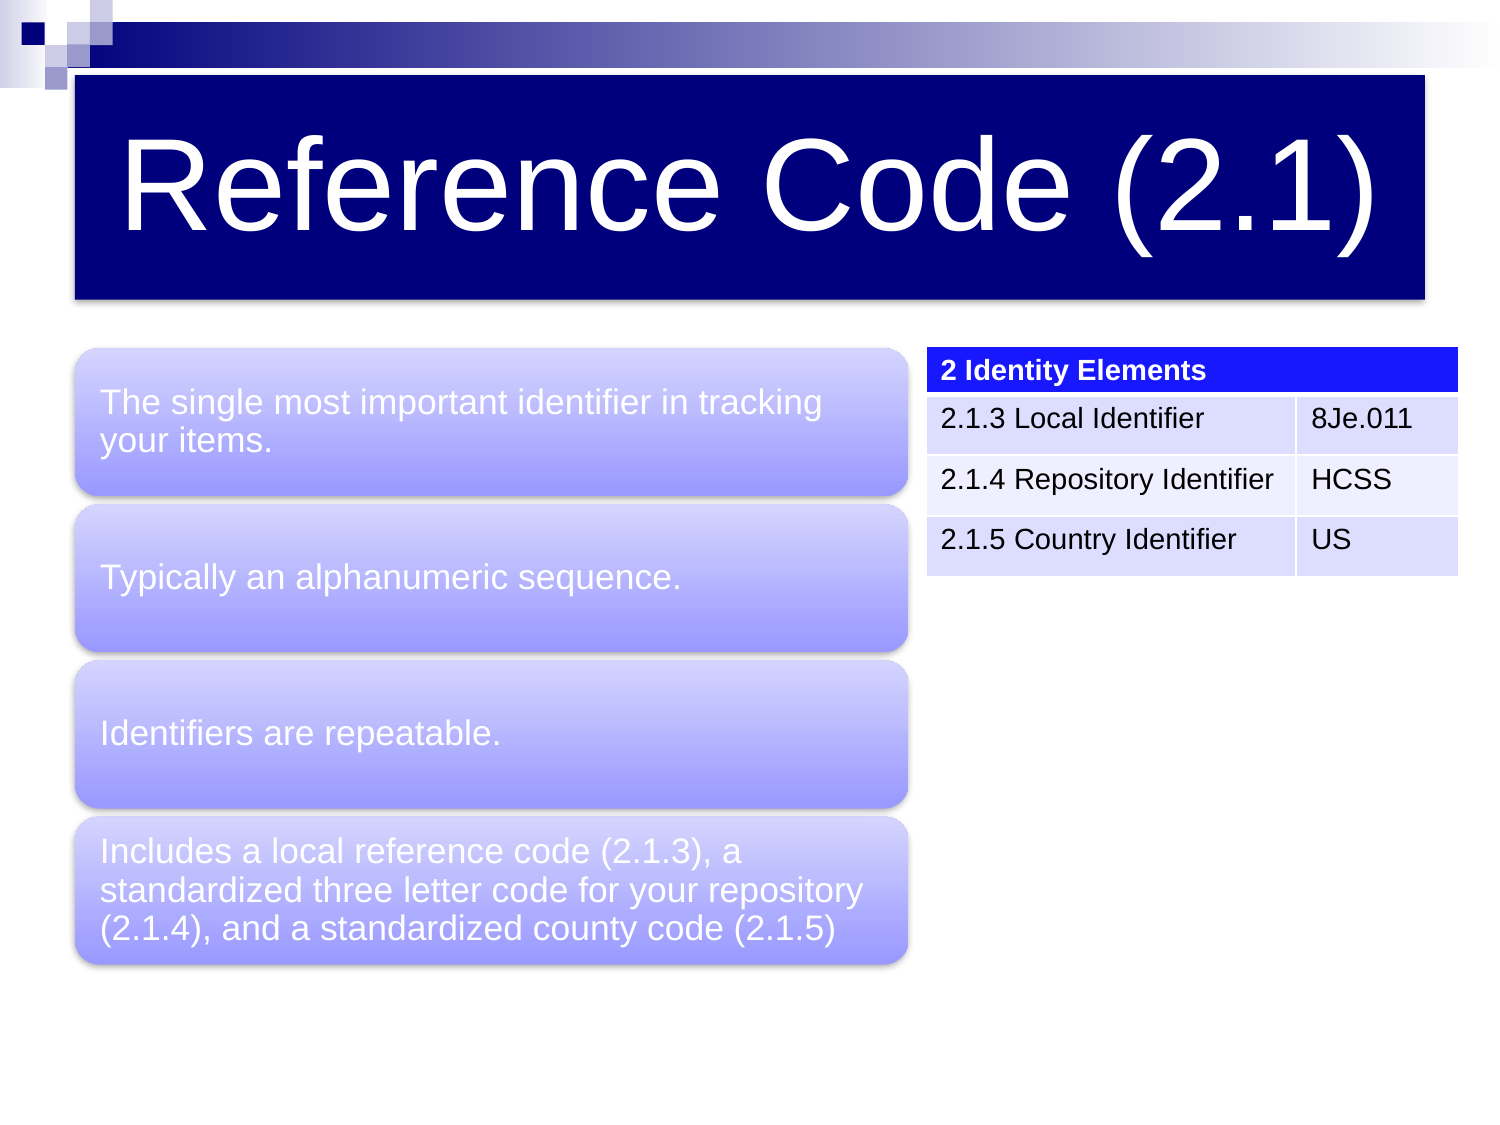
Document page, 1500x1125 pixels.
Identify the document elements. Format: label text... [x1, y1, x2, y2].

table_cell 2.1.3 Local Identifier [927, 397, 1295, 454]
table_cell 2.1.5 Country Identifier [927, 517, 1295, 576]
table_header 2 Identity Elements [927, 347, 1458, 392]
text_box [74, 74, 1426, 301]
table_cell 2.1.4 Repository Identifier [927, 456, 1295, 515]
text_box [74, 346, 909, 967]
table_cell HCSS [1297, 456, 1458, 515]
table_cell 8Je.011 [1297, 397, 1458, 454]
table_cell US [1297, 517, 1458, 576]
